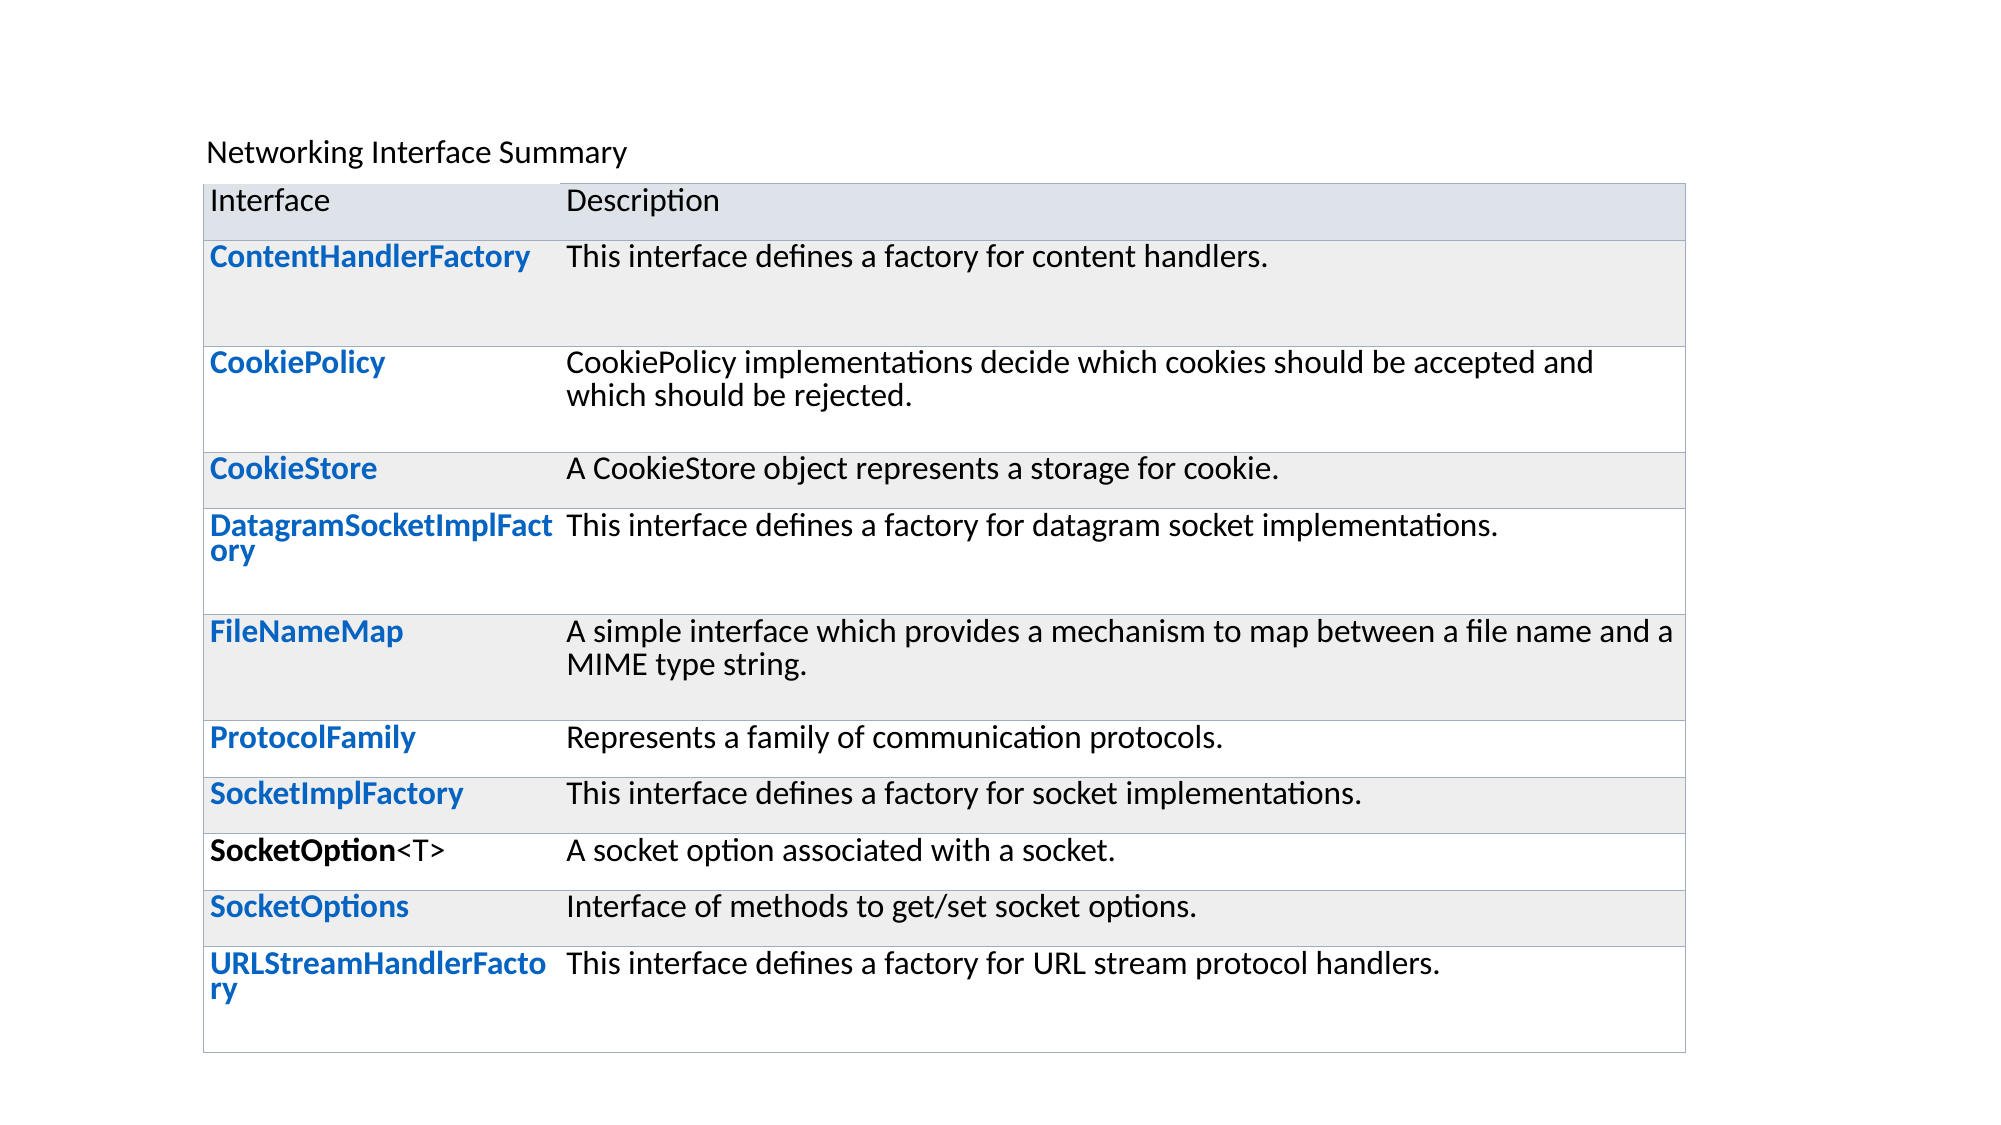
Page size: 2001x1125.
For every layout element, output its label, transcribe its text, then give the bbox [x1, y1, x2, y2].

table_cell CookiePolicy implementations decide which cookies should be accepted and which should be rejected. [560, 347, 1685, 452]
table_cell This interface defines a factory for URL stream protocol handlers. [560, 947, 1685, 1052]
table_cell ProtocolFamily [204, 721, 560, 777]
table_cell ContentHandlerFactory [204, 241, 560, 346]
table_cell SocketOption<T> [204, 834, 560, 890]
table_cell This interface defines a factory for content handlers. [560, 241, 1685, 346]
table_cell A CookieStore object represents a storage for cookie. [560, 453, 1685, 508]
table_cell CookiePolicy [204, 347, 560, 452]
table_cell SocketOptions [204, 891, 560, 946]
table_cell SocketImplFactory [204, 778, 560, 833]
table_cell A simple interface which provides a mechanism to map between a file name and a MIME type string. [560, 615, 1685, 720]
table_cell This interface defines a factory for socket implementations. [560, 778, 1685, 833]
table_cell Interface [204, 184, 560, 240]
table_cell A socket option associated with a socket. [560, 834, 1685, 890]
table_cell Represents a family of communication protocols. [560, 721, 1685, 777]
table_cell URLStreamHandlerFactory [204, 947, 560, 1052]
table_cell CookieStore [204, 453, 560, 508]
table_cell FileNameMap [204, 615, 560, 720]
table_cell This interface defines a factory for datagram socket implementations. [560, 509, 1685, 614]
table_cell Interface of methods to get/set socket options. [560, 891, 1685, 946]
table_header Networking Interface Summary [204, 127, 1686, 184]
table_cell DatagramSocketImplFactory [204, 509, 560, 614]
table_cell Description [560, 184, 1685, 240]
